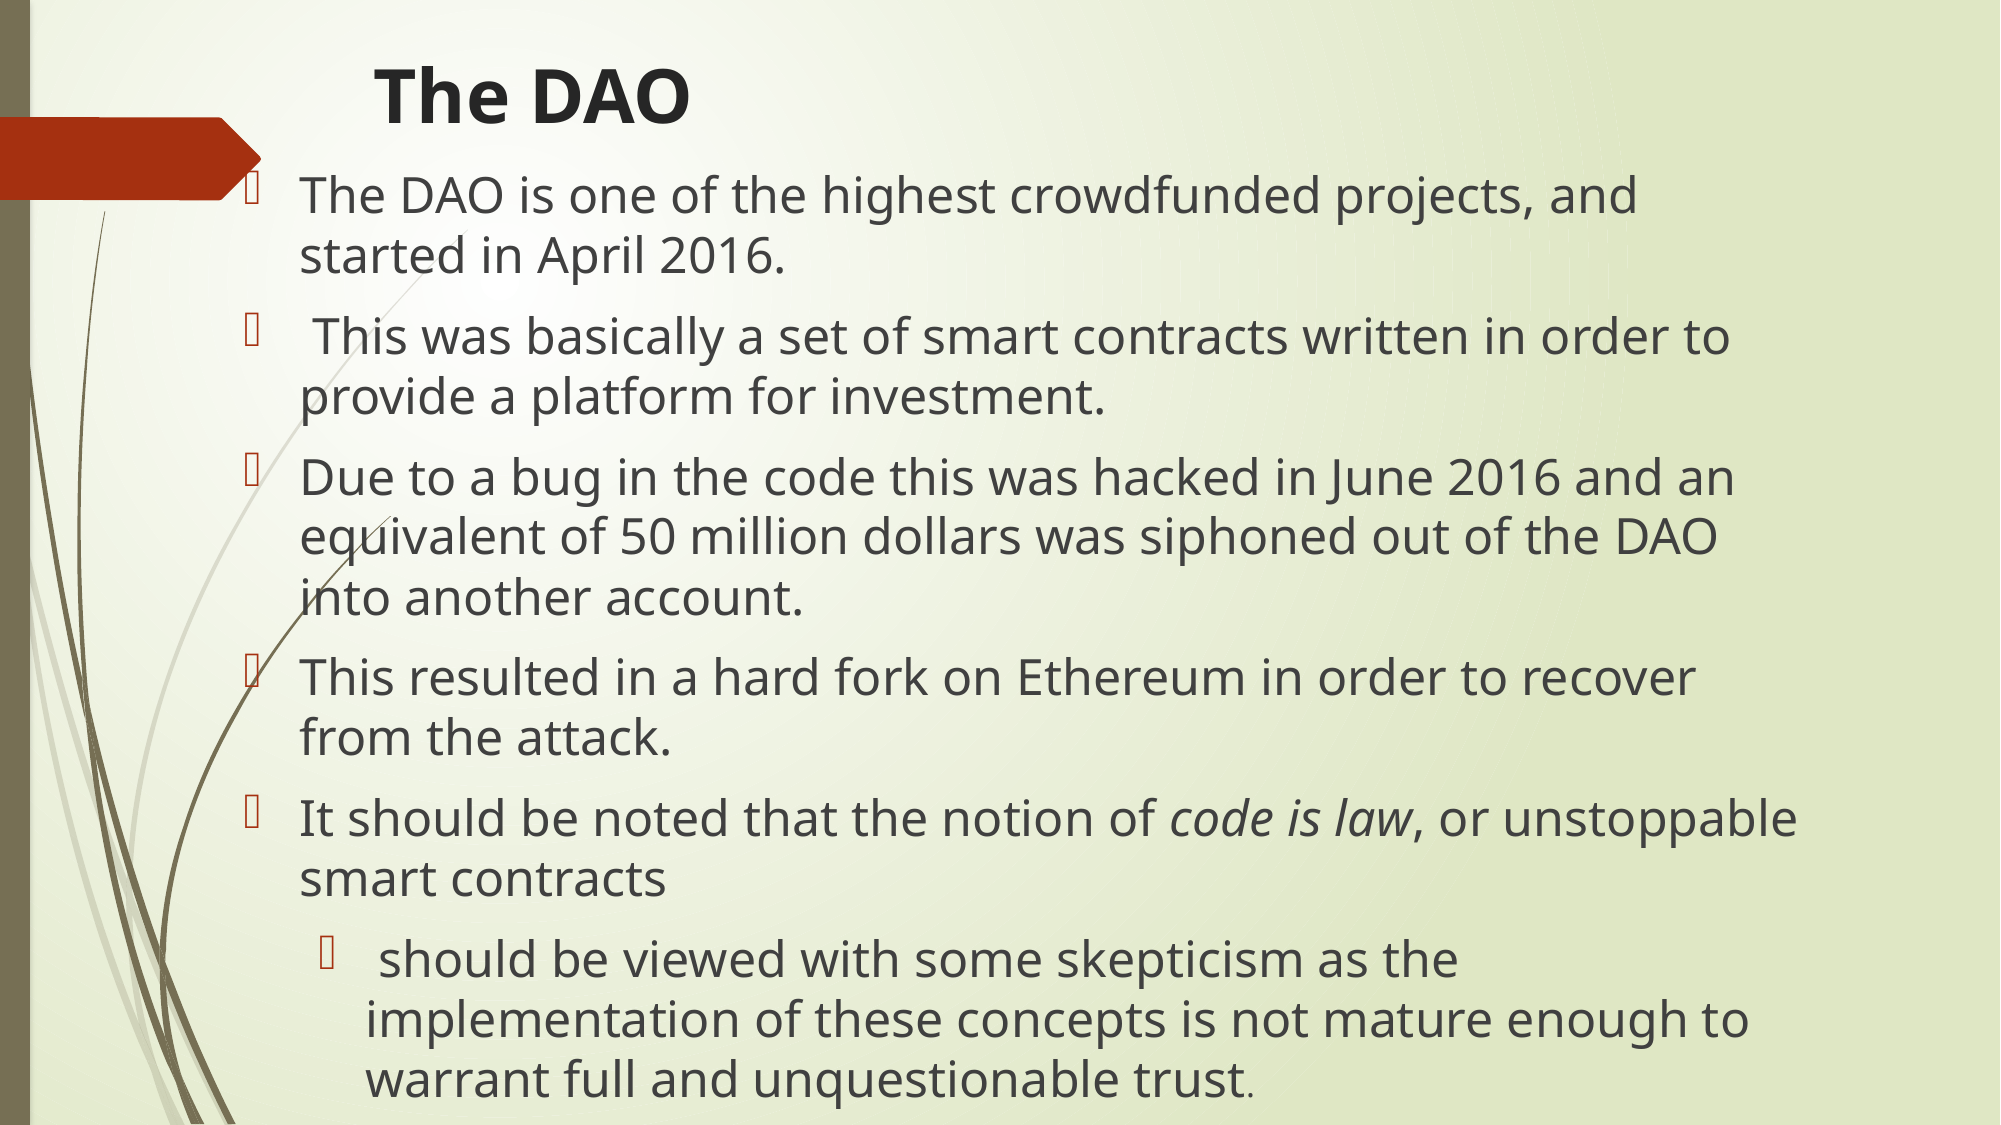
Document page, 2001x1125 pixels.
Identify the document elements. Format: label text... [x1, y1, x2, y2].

list The DAO is one of the highest crowdfunded projects, and started in April 2016. This was basically a set of smart contracts written in order to provide a platform for investment. Due to a bug in the code this was hacked in June 2016 and an equivalent of 50 million dollars was siphoned out of the DAO into another account. This resulted in a hard fork on Ethereum in order to recover from the attack. It should be noted that the notion of code is law, or unstoppable smart contracts should be viewed with some skepticism as the implementation of these concepts is not mature enough to warrant full and unquestionable trust. [228, 155, 1821, 975]
title The DAO [358, 41, 1821, 155]
